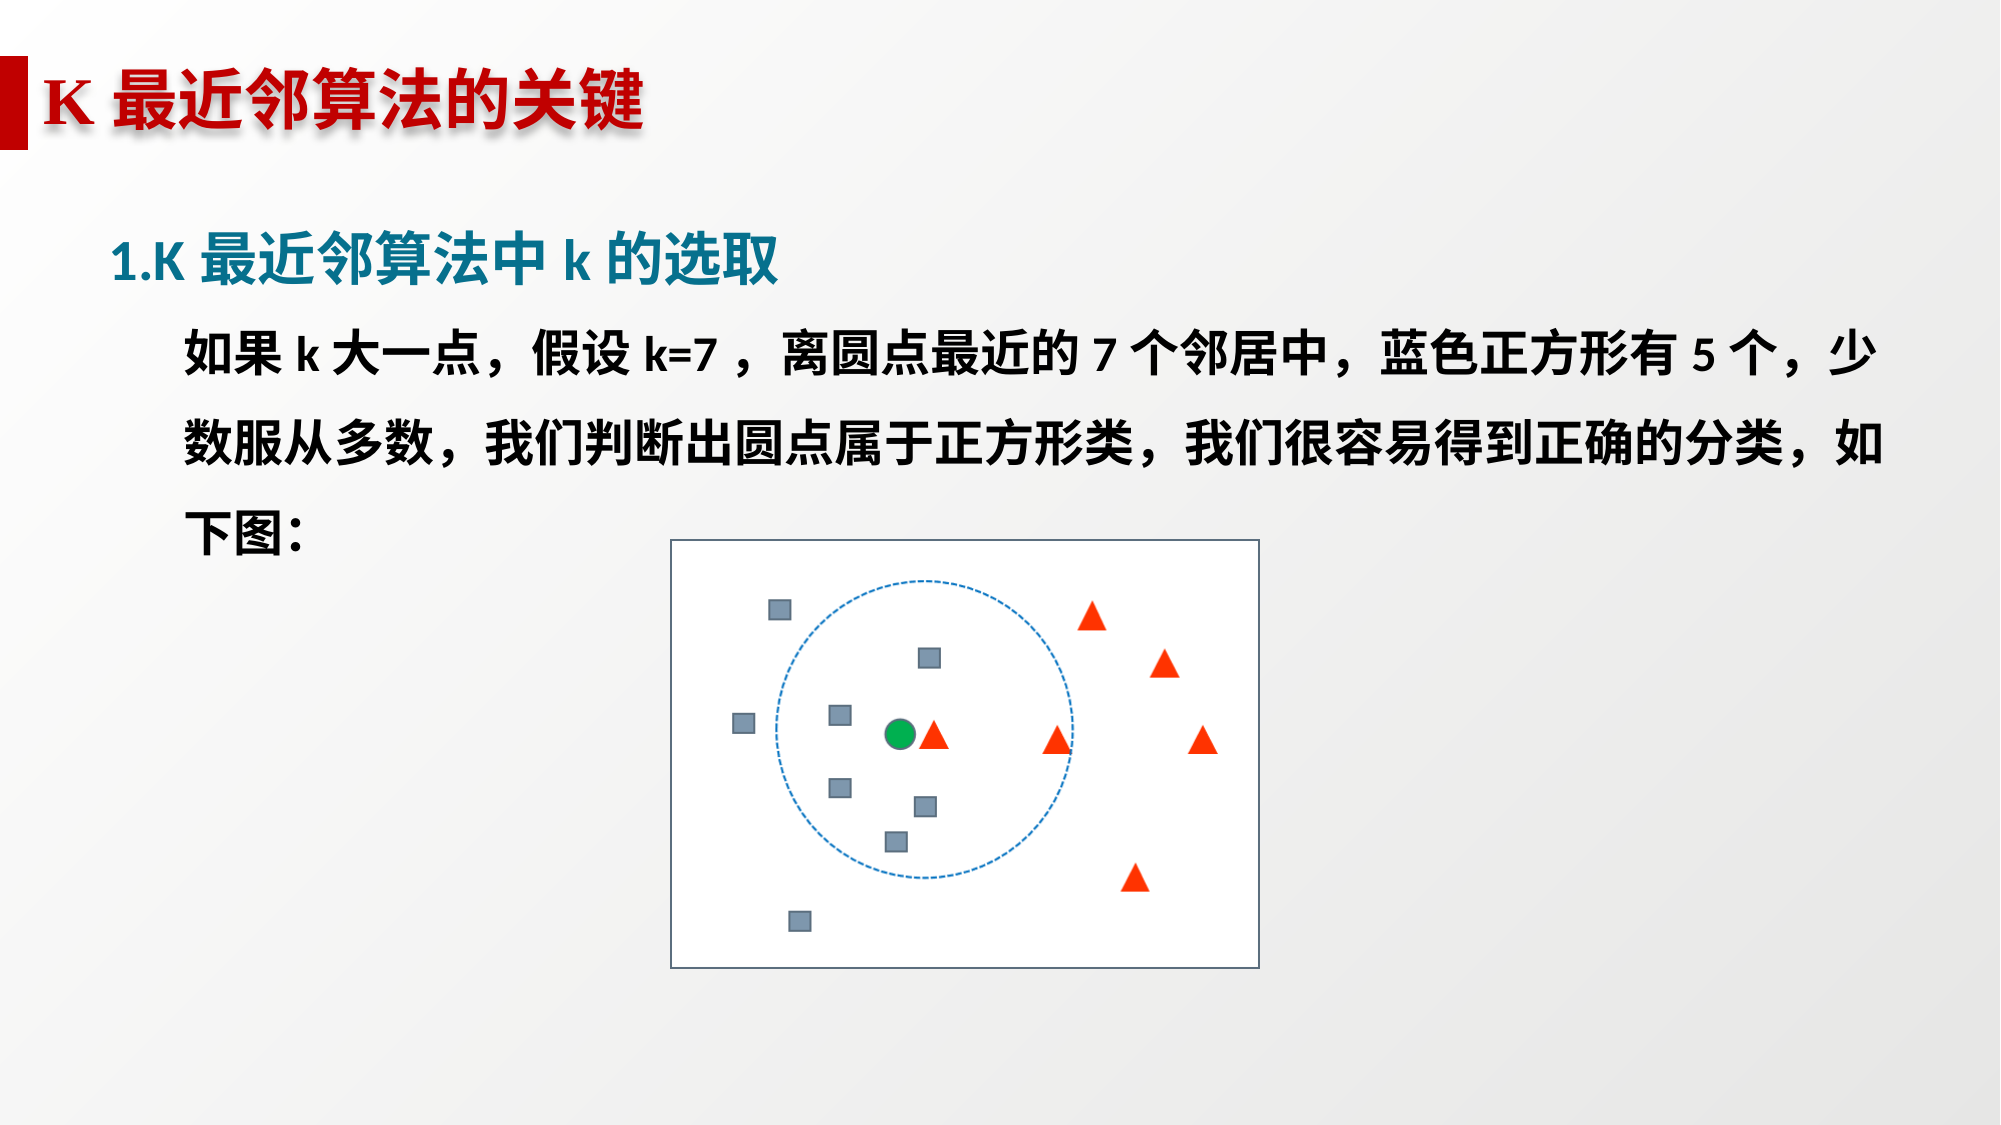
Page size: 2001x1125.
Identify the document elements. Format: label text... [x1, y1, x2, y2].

title K最近邻算法的关键 [28, 56, 1829, 150]
picture [670, 539, 1261, 970]
text_box 1.K最近邻算法中k的选取 如果k大一点，假设k=7，离圆点最近的7个邻居中，蓝色正方形有5个，少数服从多数，我们判断出圆点属于正方形类，我们很容易得到正确的分类，如下图： [94, 179, 1930, 660]
